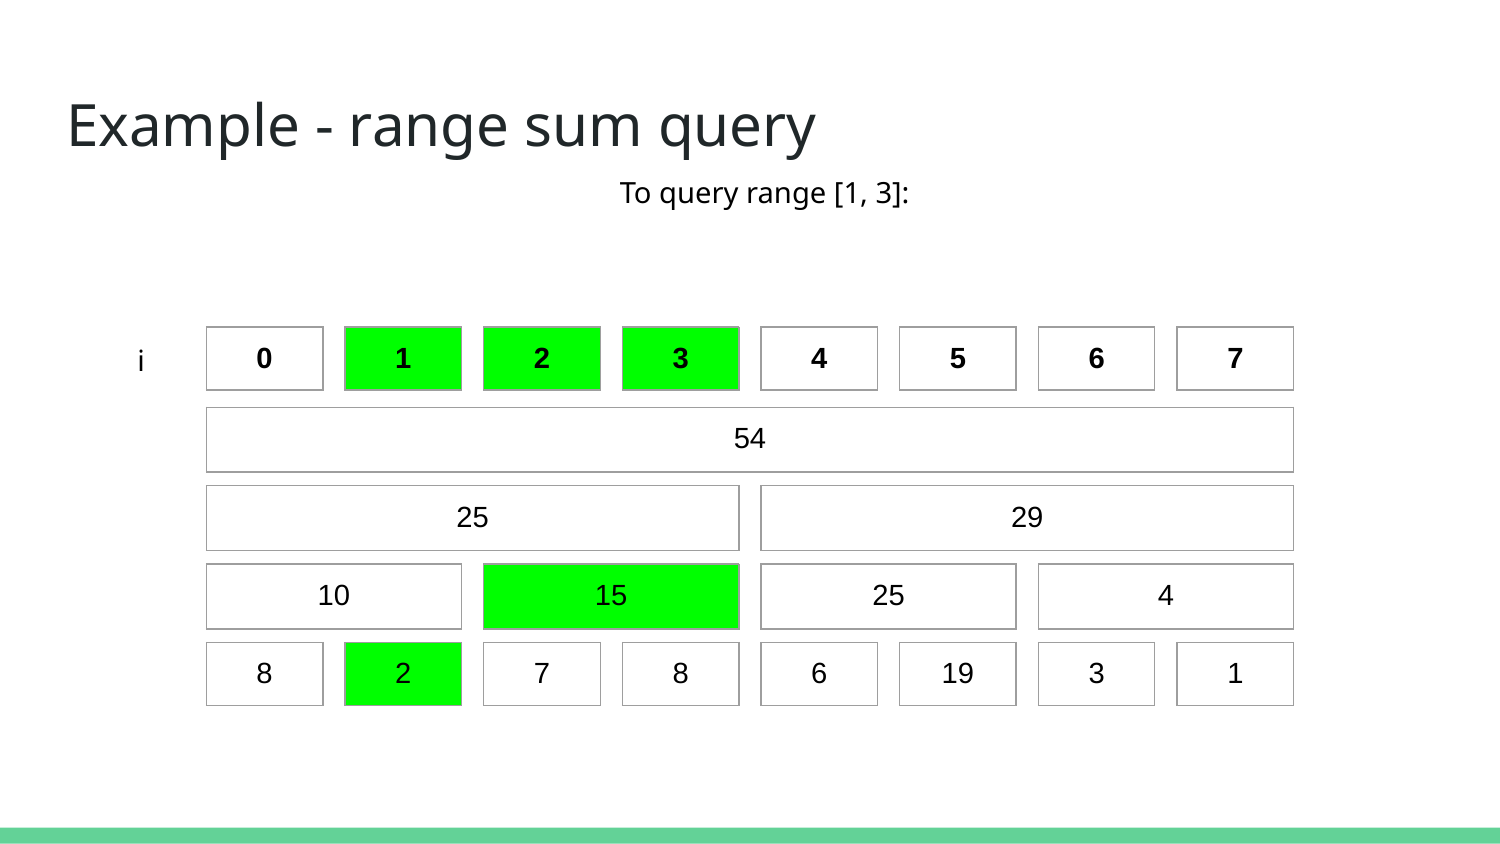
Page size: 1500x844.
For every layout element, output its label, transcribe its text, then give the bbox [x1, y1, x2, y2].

table_header 1 [346, 328, 461, 389]
table_header 0 [207, 328, 322, 389]
table_header 15 [484, 565, 738, 628]
table_header 7 [484, 643, 600, 705]
table_header 8 [207, 643, 322, 705]
table_header 2 [484, 328, 600, 389]
table_header 29 [762, 486, 1293, 550]
table_header 7 [1178, 328, 1293, 389]
table_header 3 [623, 328, 738, 389]
table_header 4 [1039, 565, 1293, 628]
table_header 4 [762, 328, 877, 389]
table_header 54 [207, 408, 1293, 471]
table_header 2 [346, 643, 461, 705]
table_header 8 [623, 643, 738, 705]
table_header 1 [1178, 643, 1293, 705]
table_header 19 [900, 643, 1015, 705]
table_header 5 [900, 328, 1015, 389]
table_header 6 [1039, 328, 1154, 389]
table_header 6 [762, 643, 877, 705]
table_header 10 [207, 565, 461, 628]
table_header 3 [1039, 643, 1154, 705]
title Example - range sum query [51, 72, 1449, 167]
text_box i [122, 327, 167, 392]
text_box To query range [1, 3]: [345, 159, 1185, 258]
table_header 25 [762, 565, 1015, 628]
table_header 25 [207, 486, 738, 550]
